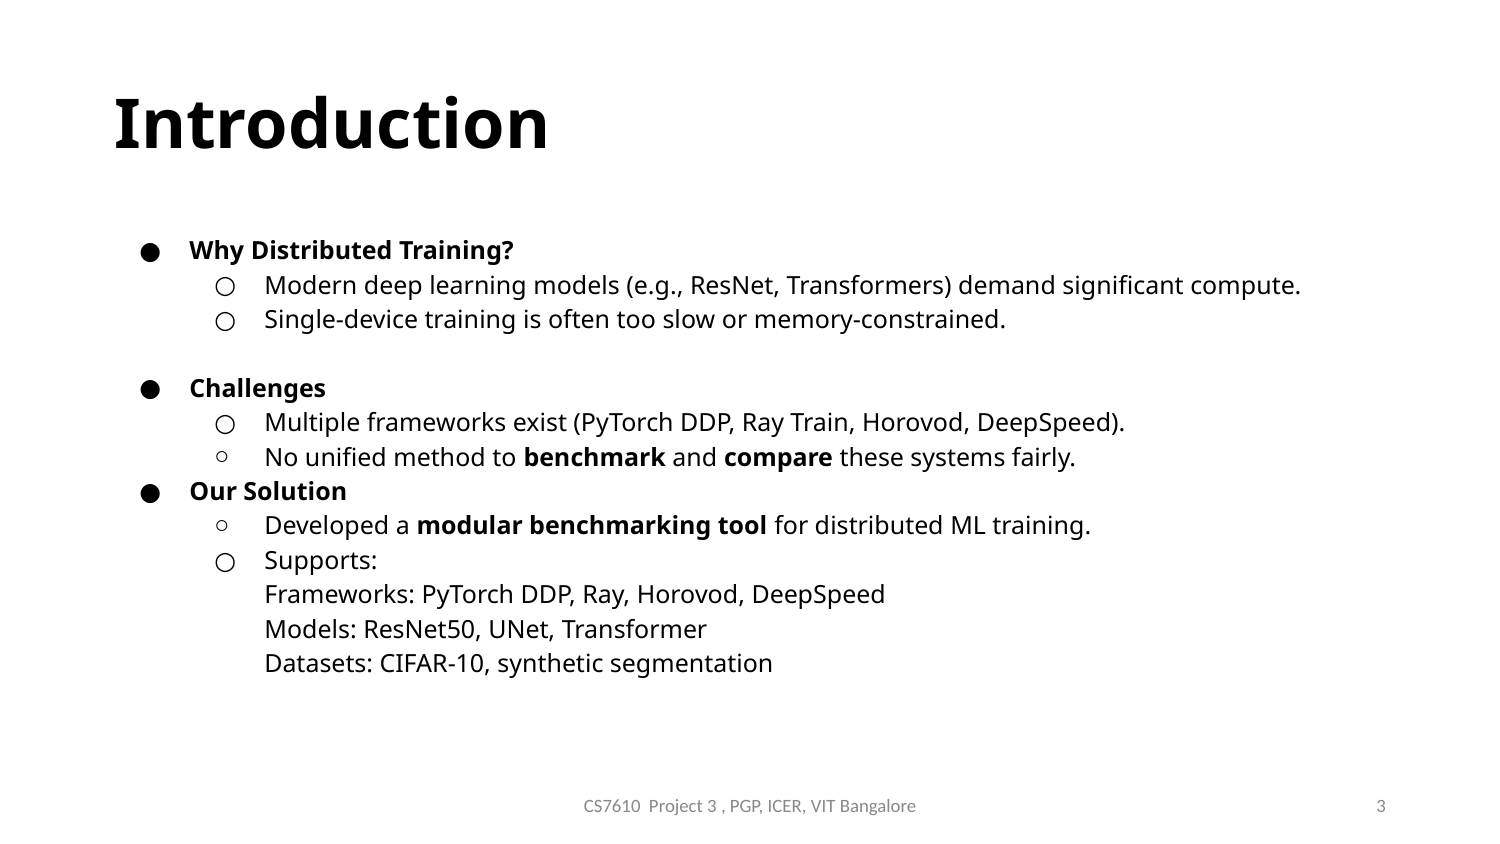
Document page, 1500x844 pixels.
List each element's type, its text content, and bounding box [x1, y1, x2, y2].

title Introduction [103, 44, 1397, 208]
list Why Distributed Training? Modern deep learning models (e.g., ResNet, Transformers) demand significant compute. Single-device training is often too slow or memory-constrained. Challenges Multiple frameworks exist (PyTorch DDP, Ray Train, Horovod, DeepSpeed). No unified method to benchmark and compare these systems fairly. Our Solution Developed a modular benchmarking tool for distributed ML training. Supports: Frameworks: PyTorch DDP, Ray, Horovod, DeepSpeed Models: ResNet50, UNet, Transformer Datasets: CIFAR-10, synthetic segmentation [103, 224, 1397, 760]
footer CS7610 Project 3 , PGP, ICER, VIT Bangalore [496, 782, 1004, 827]
slide_number ‹#› [1059, 782, 1397, 827]
